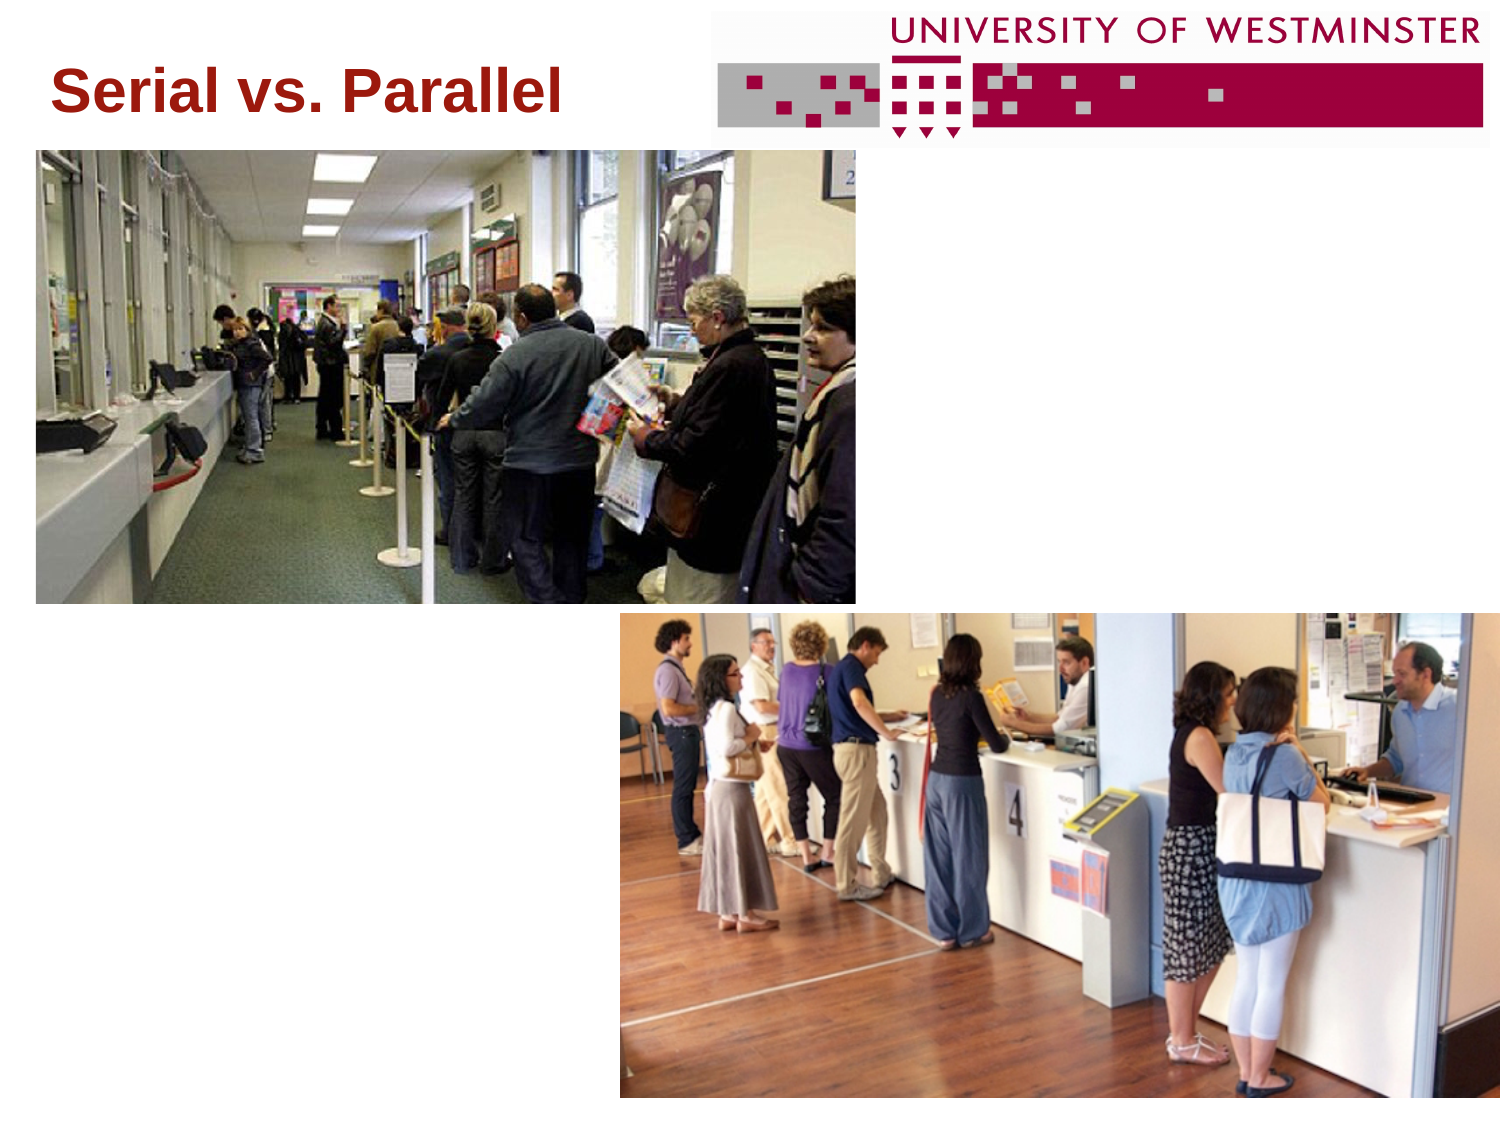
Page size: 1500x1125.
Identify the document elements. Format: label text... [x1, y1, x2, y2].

picture [711, 11, 1490, 148]
title Serial vs. Parallel [35, 42, 1429, 151]
picture [619, 613, 1500, 1098]
picture [35, 149, 856, 604]
